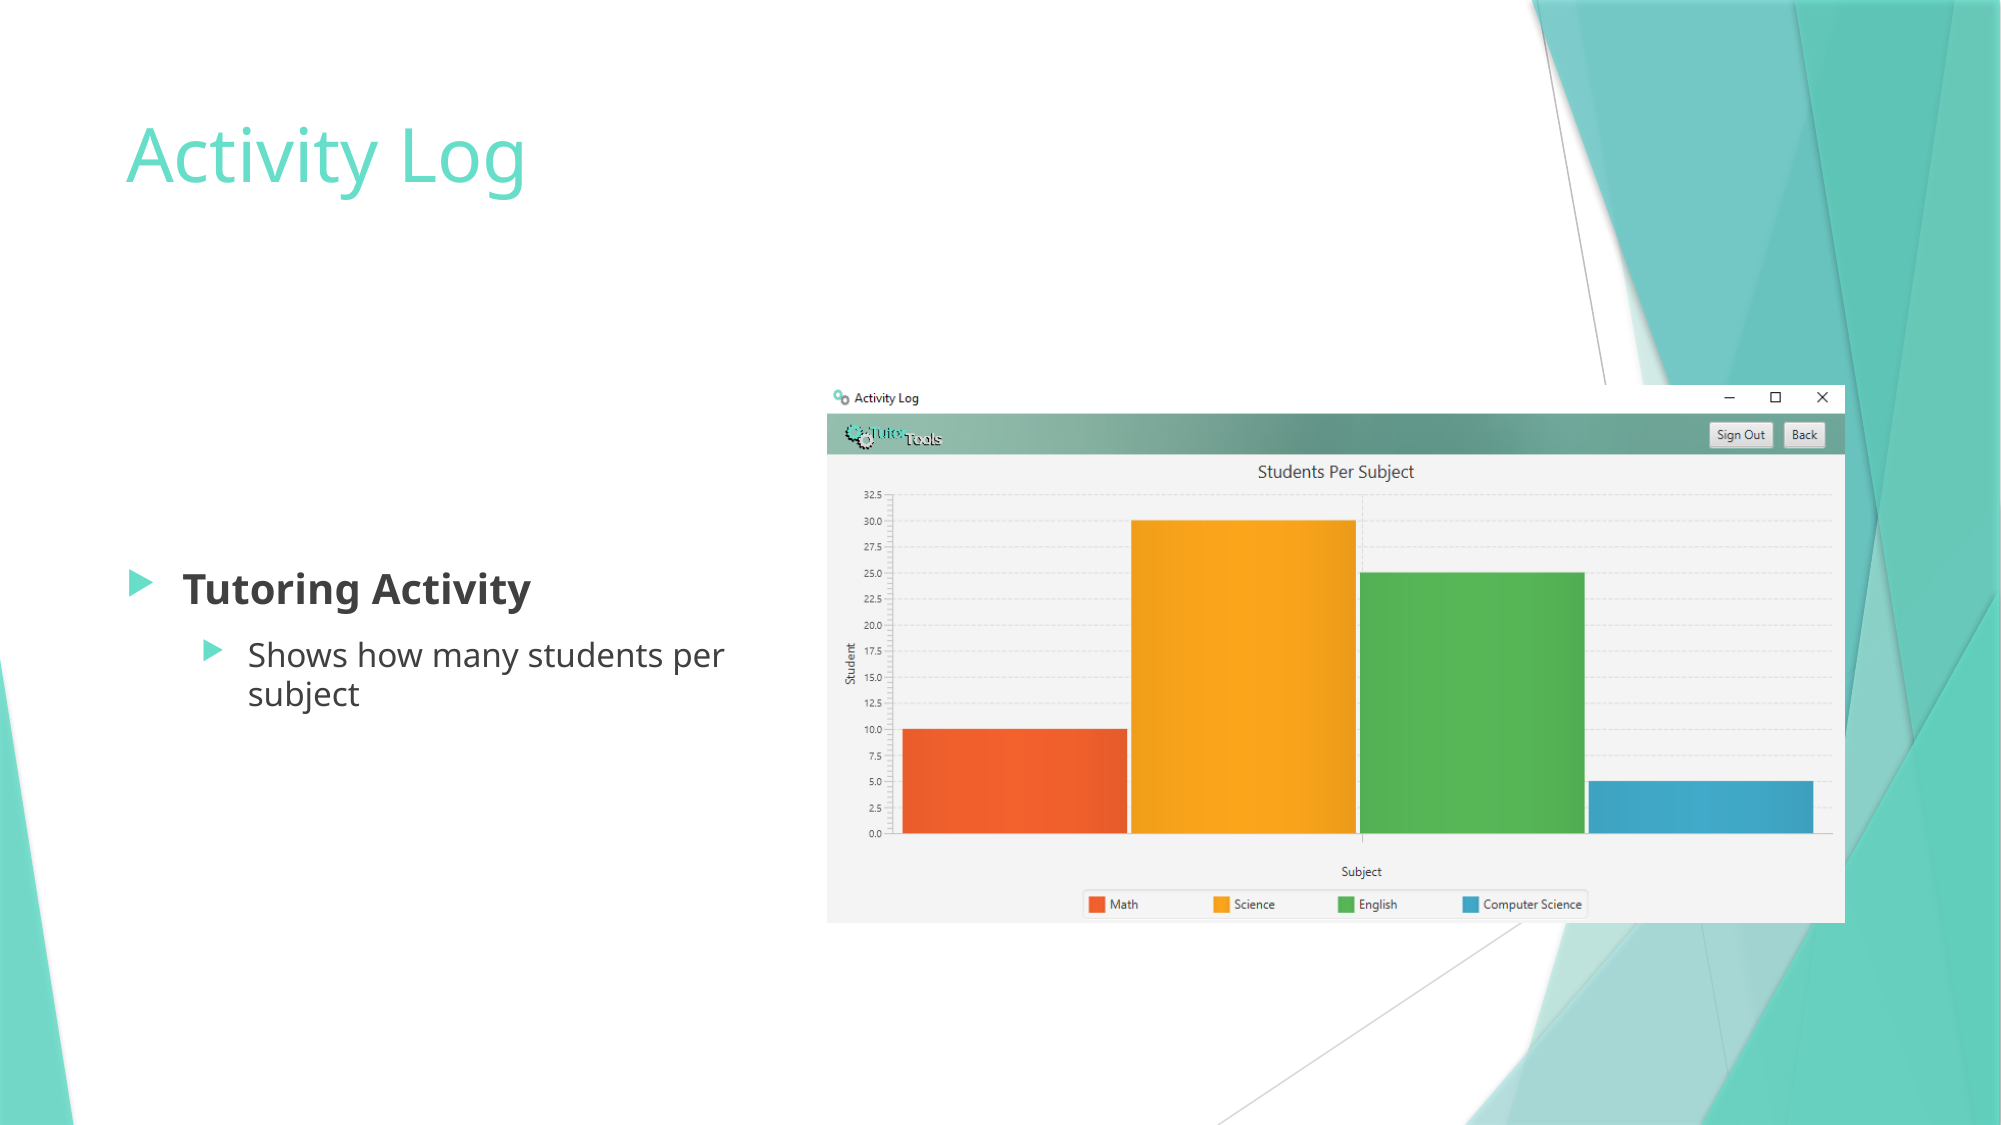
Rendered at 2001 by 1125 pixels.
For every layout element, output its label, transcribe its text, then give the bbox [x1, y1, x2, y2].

title Activity Log [111, 99, 1522, 317]
list Tutoring Activity Shows how many students per subject [111, 342, 798, 992]
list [827, 384, 1845, 924]
